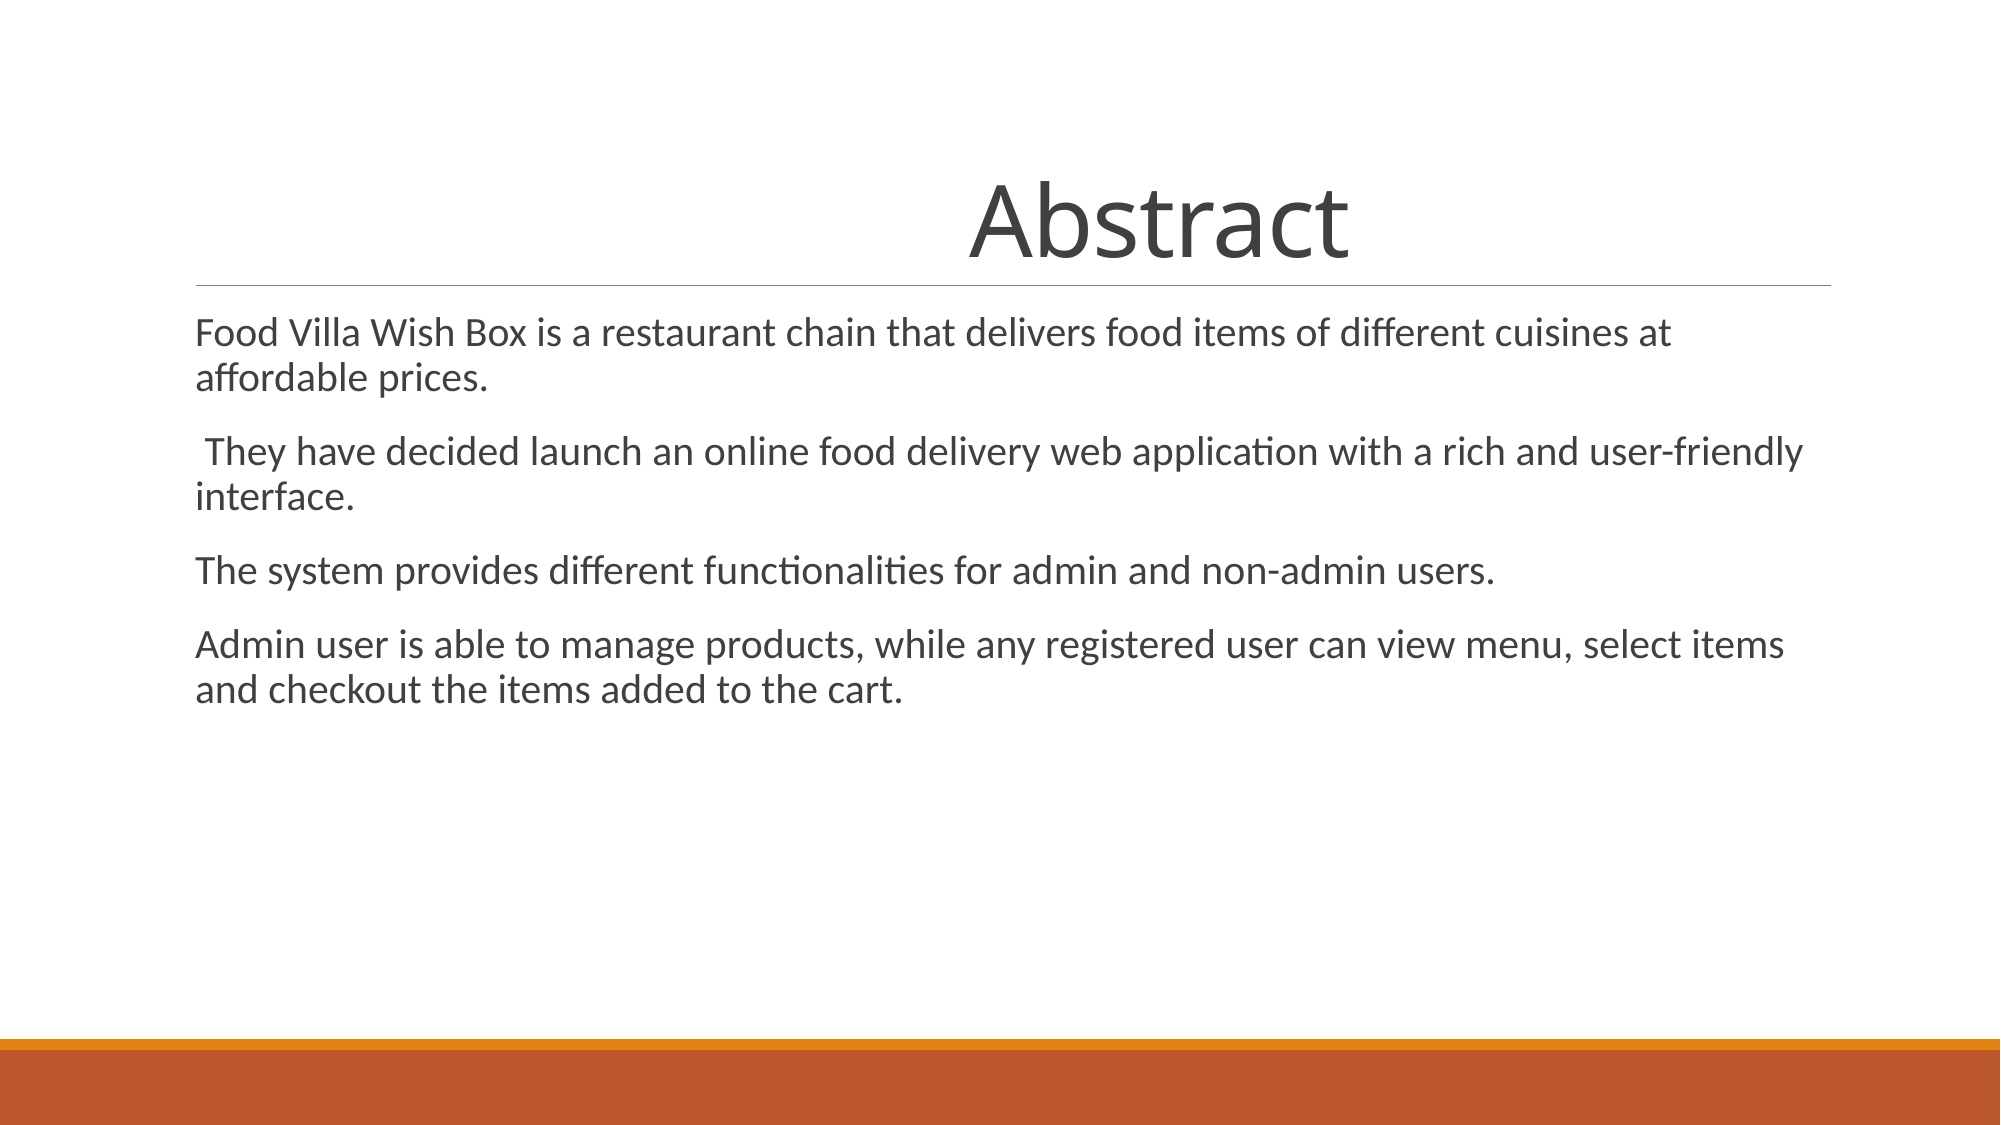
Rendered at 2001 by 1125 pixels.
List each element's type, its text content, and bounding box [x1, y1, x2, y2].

list Food Villa Wish Box is a restaurant chain that delivers food items of different cuisines at affordable prices. They have decided launch an online food delivery web application with a rich and user-friendly interface. The system provides different functionalities for admin and non-admin users. Admin user is able to manage products, while any registered user can view menu, select items and checkout the items added to the cart. [180, 302, 1830, 963]
title Abstract [180, 47, 1830, 285]
